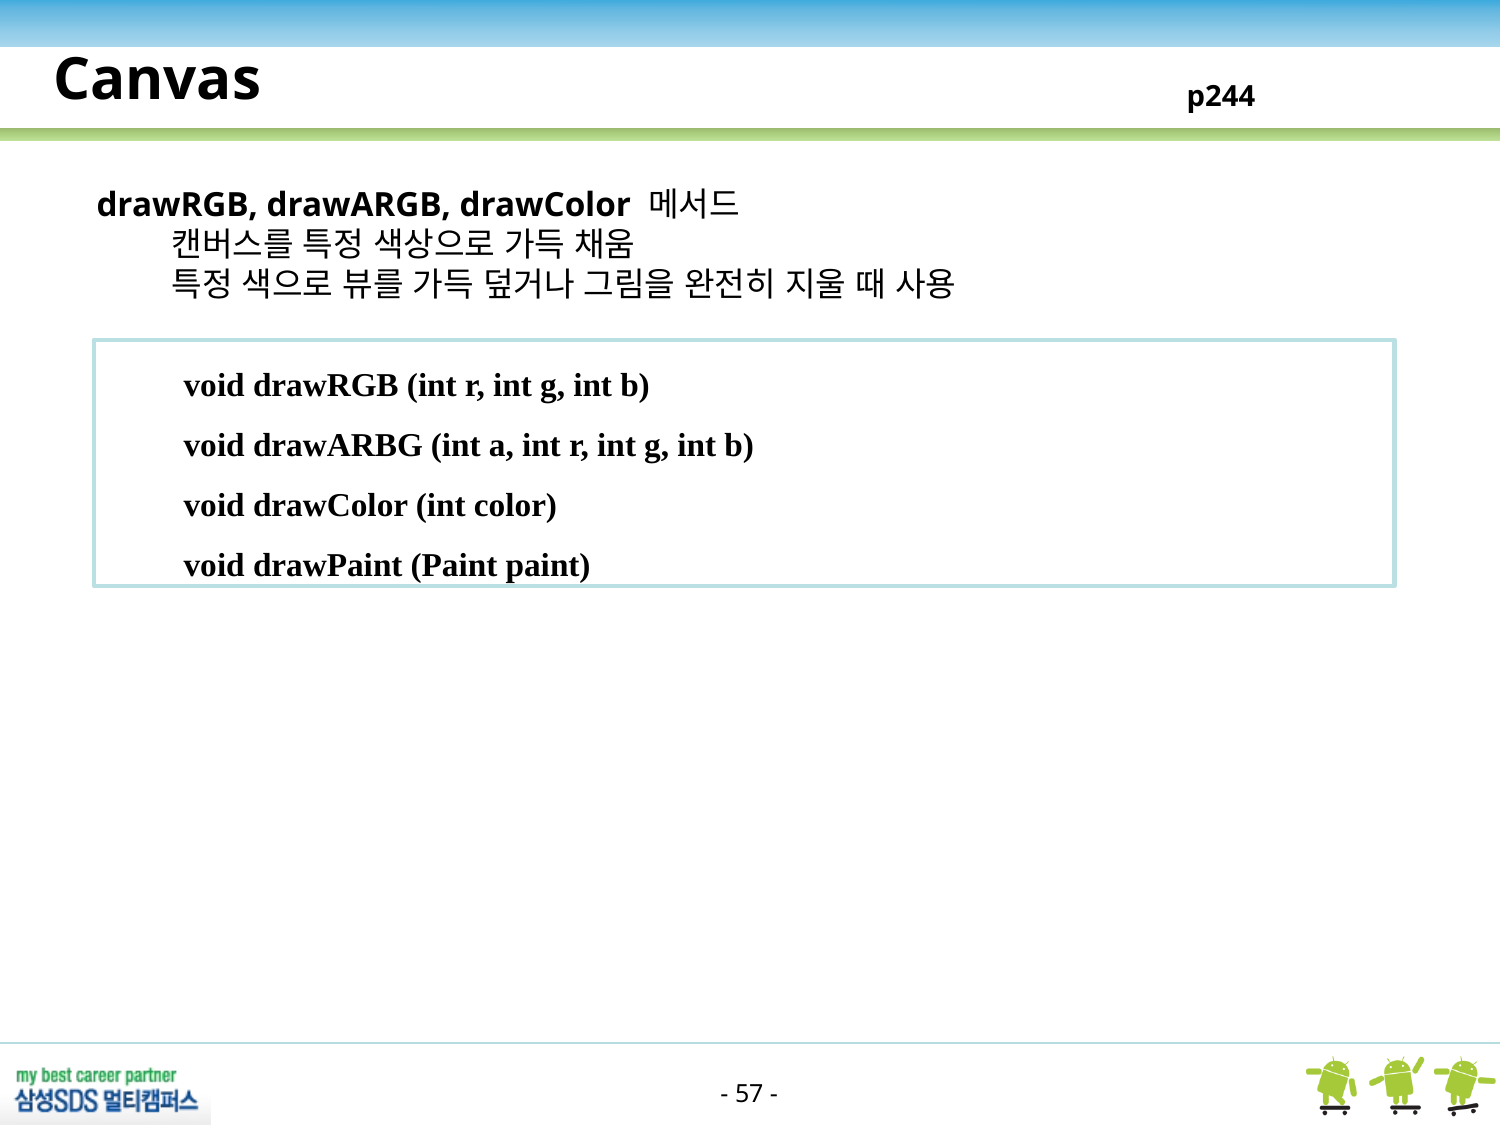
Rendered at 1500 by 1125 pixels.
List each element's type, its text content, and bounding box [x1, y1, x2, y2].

picture [0, 0, 1500, 47]
text_box void drawRGB (int r, int g, int b) void drawARBG (int a, int r, int g, int b) void drawColor (int color) void drawPaint (Paint paint) [92, 338, 1397, 588]
text_box p244 [1171, 70, 1500, 120]
text_box Canvas [53, 42, 971, 111]
text_box drawRGB, drawARGB, drawColor 메서드 캔버스를 특정 색상으로 가득 채움 특정 색으로 뷰를 가득 덮거나 그림을 완전히 지울 때 사용 [81, 175, 1430, 311]
picture [0, 1060, 211, 1125]
picture [1300, 1048, 1500, 1125]
slide_number - 57 - [574, 1070, 925, 1125]
